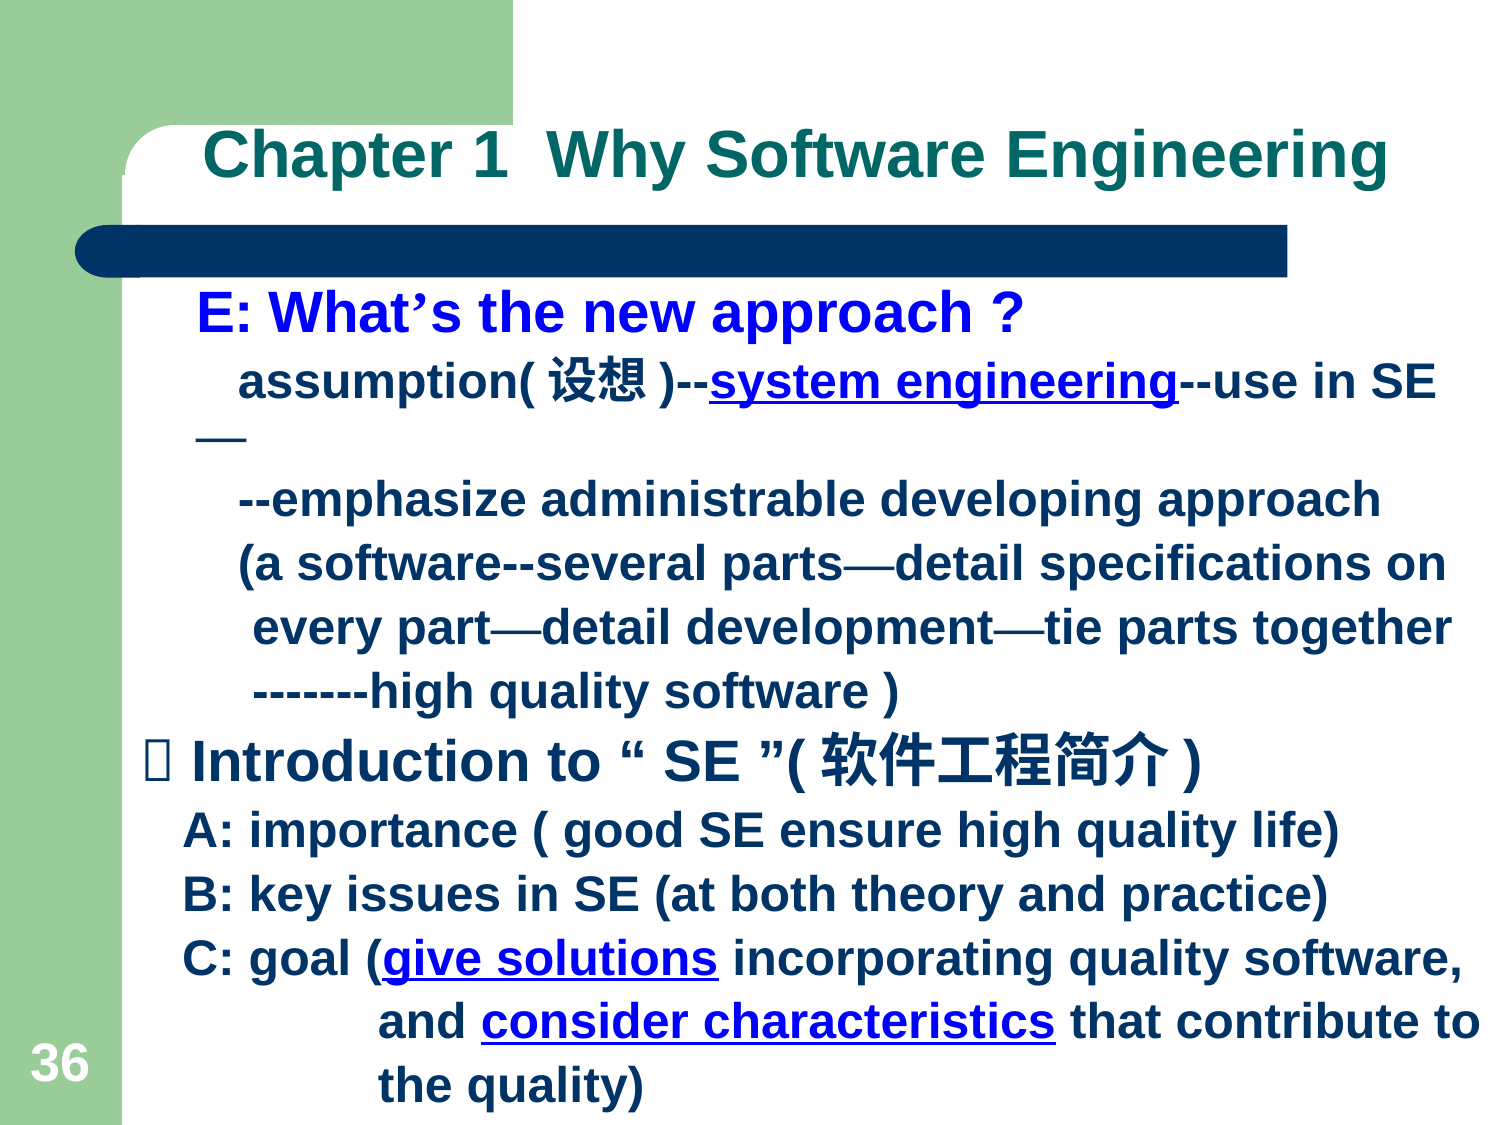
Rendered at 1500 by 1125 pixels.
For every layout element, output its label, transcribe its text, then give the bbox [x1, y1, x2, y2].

list E: What’s the new approach ? assumption(设想)--system engineering--use in SE— --emphasize administrable developing approach (a software--several parts—detail specifications on every part—detail development—tie parts together -------high quality software )  Introduction to “ SE ”(软件工程简介) A: importance ( good SE ensure high quality life) B: key issues in SE (at both theory and practice) C: goal (give solutions incorporating quality software, and consider characteristics that contribute to the quality) [125, 275, 1500, 1125]
slide_number 36 [12, 1019, 110, 1101]
title Chapter 1 Why Software Engineering [150, 62, 1463, 200]
